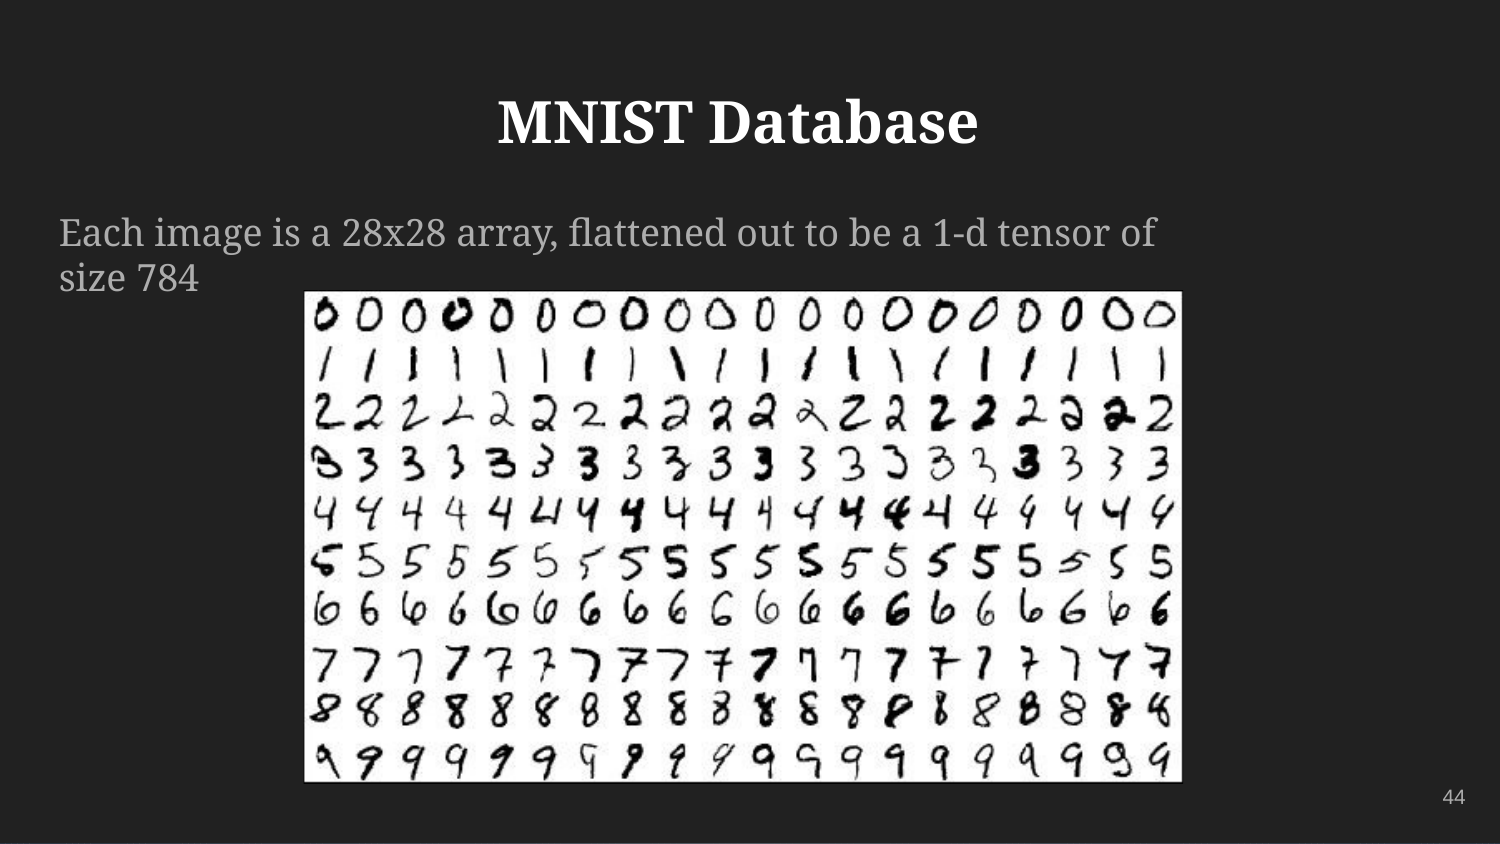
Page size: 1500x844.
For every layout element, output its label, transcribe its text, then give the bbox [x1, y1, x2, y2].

text_box MNIST Database [495, 82, 1004, 155]
text_box Each image is a 28x28 array, flattened out to be a 1-d tensor of size 784 [56, 207, 1233, 300]
text_box [303, 290, 1184, 784]
slide_number 44 [1438, 783, 1470, 844]
